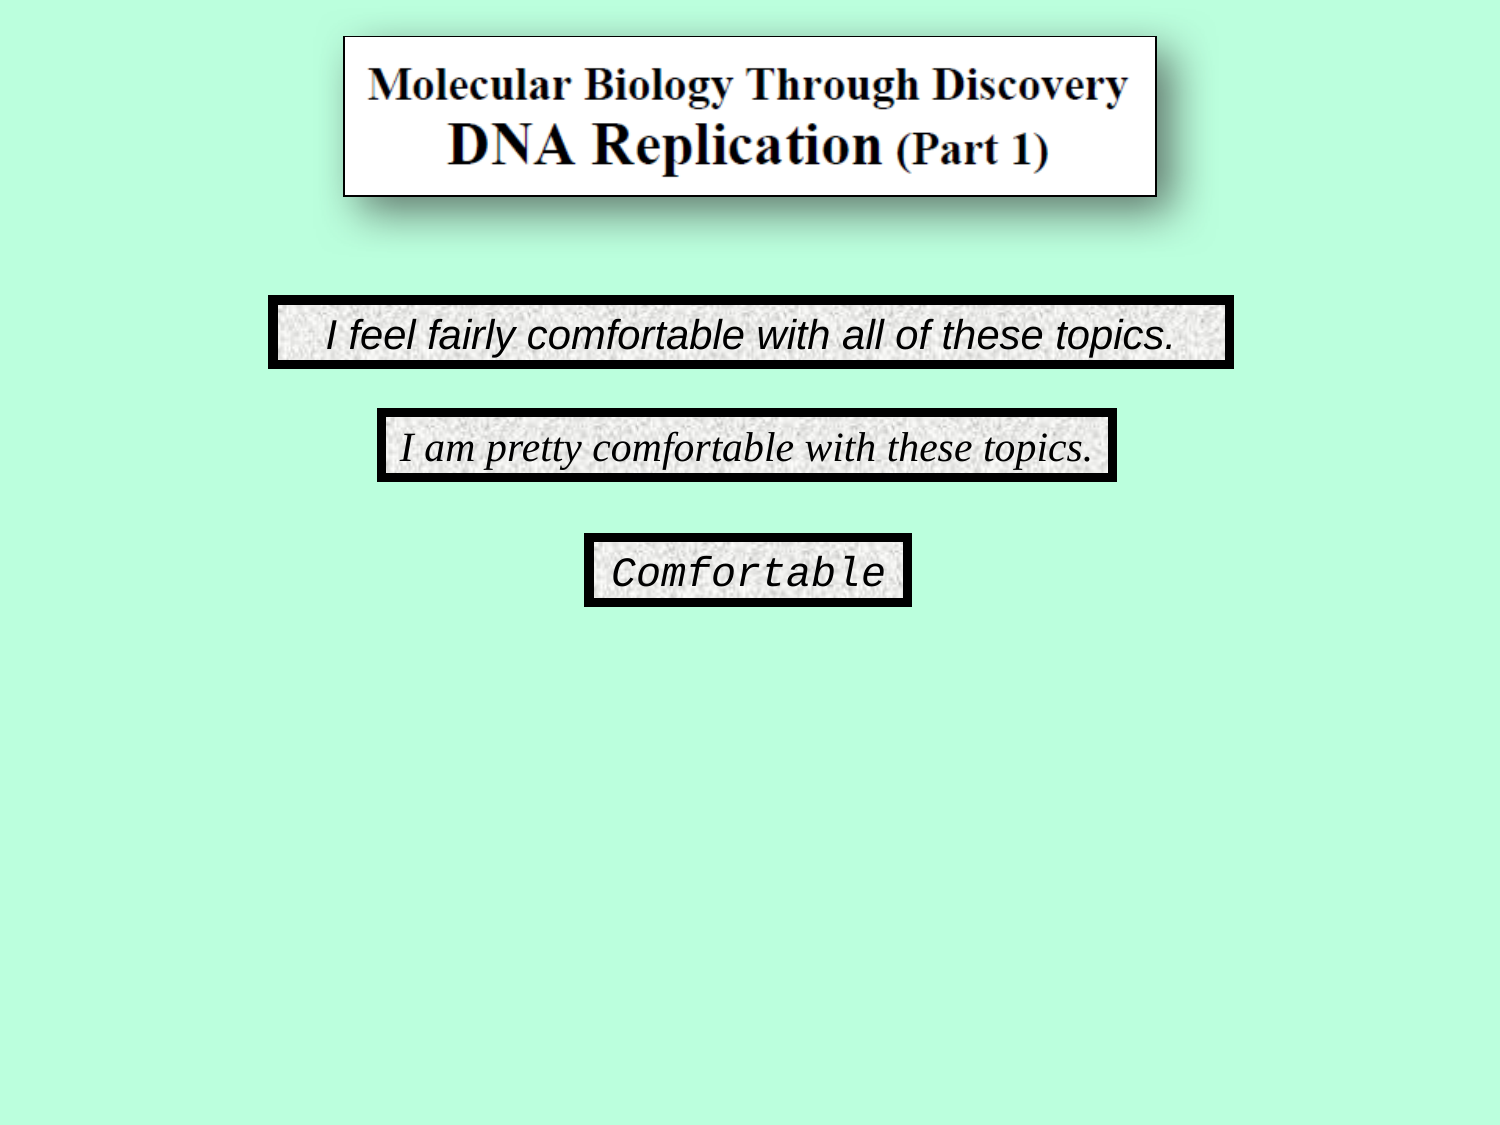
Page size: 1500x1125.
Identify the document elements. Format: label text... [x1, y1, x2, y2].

picture [344, 37, 1156, 196]
text_box I feel fairly comfortable with all of these topics. [273, 299, 1230, 365]
text_box Comfortable [589, 537, 908, 603]
text_box I am pretty comfortable with these topics. [381, 412, 1113, 478]
